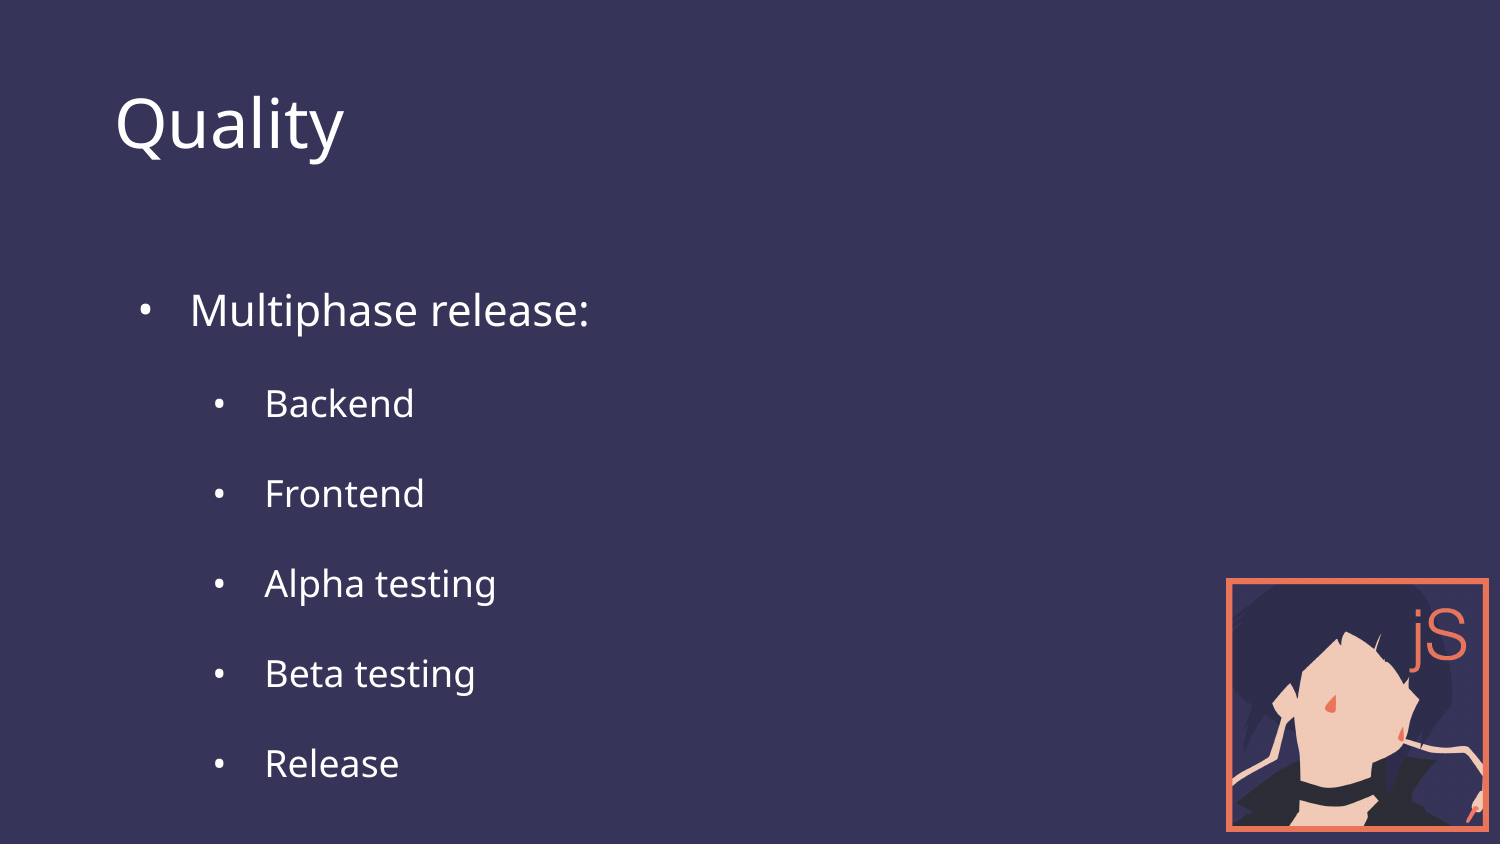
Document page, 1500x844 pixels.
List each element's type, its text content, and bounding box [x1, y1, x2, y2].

title Quality [103, 44, 1397, 208]
picture [1226, 578, 1489, 832]
list Multiphase release: Backend Frontend Alpha testing Beta testing Release [103, 224, 1397, 760]
